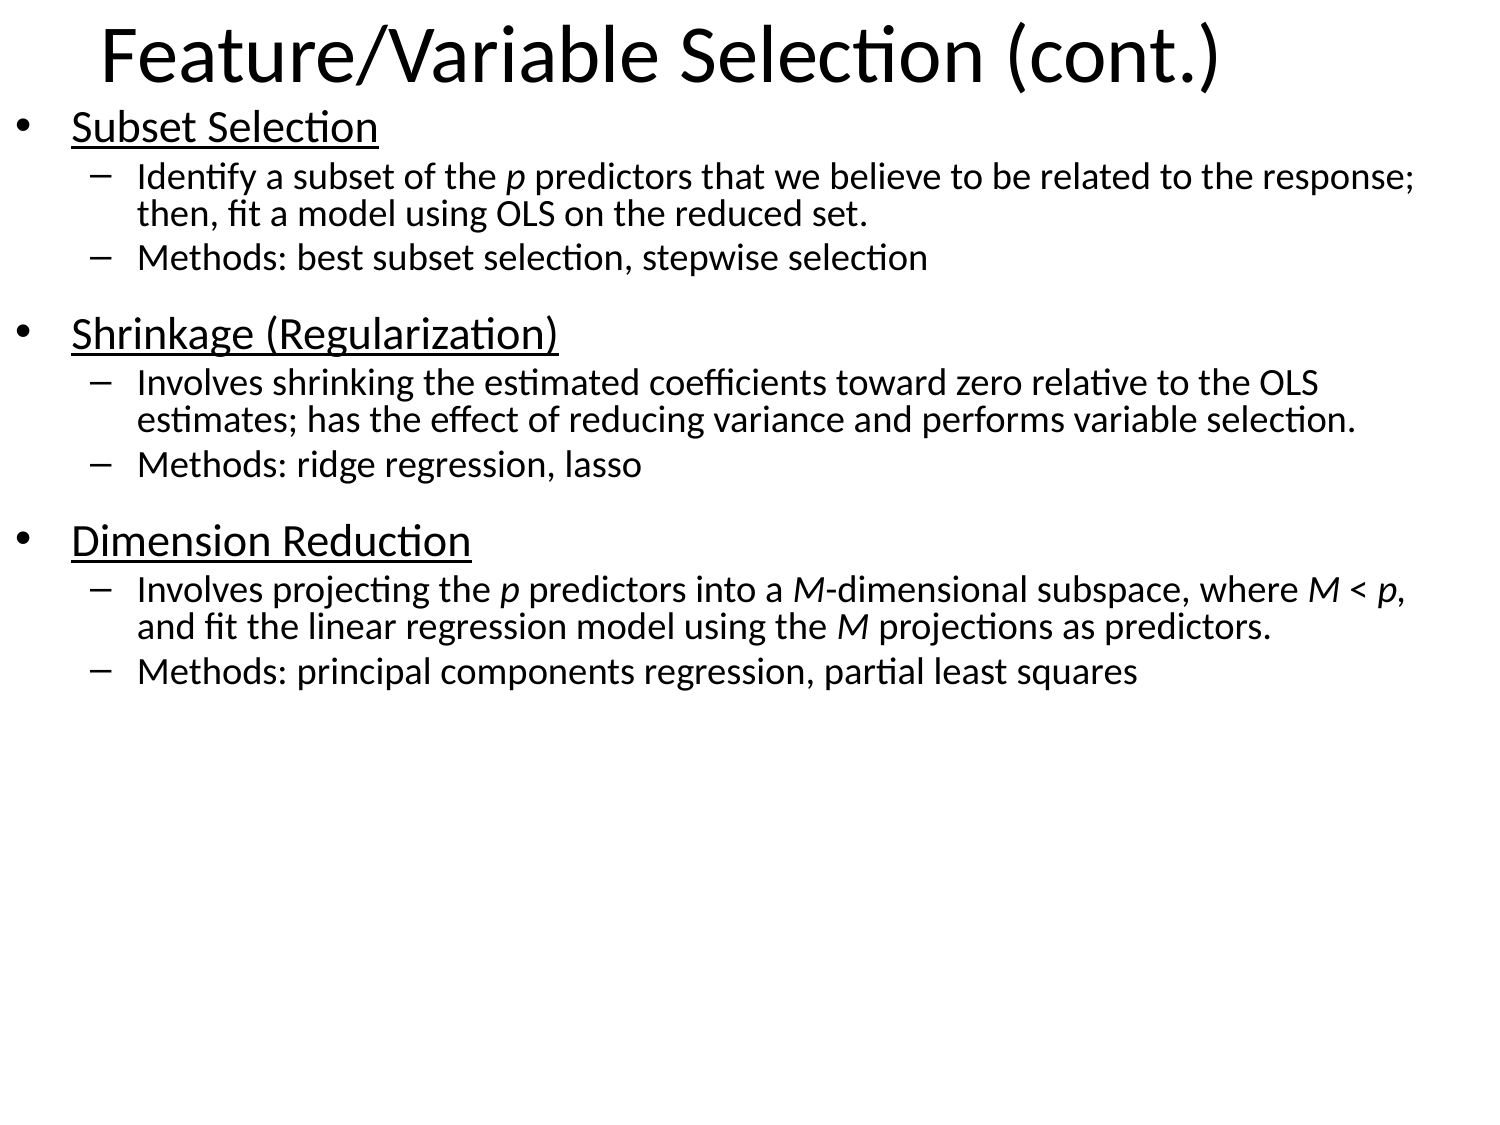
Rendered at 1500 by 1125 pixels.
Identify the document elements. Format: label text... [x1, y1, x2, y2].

list Subset Selection Identify a subset of the p predictors that we believe to be related to the response; then, fit a model using OLS on the reduced set. Methods: best subset selection, stepwise selection Shrinkage (Regularization) Involves shrinking the estimated coefficients toward zero relative to the OLS estimates; has the effect of reducing variance and performs variable selection. Methods: ridge regression, lasso Dimension Reduction Involves projecting the p predictors into a M-dimensional subspace, where M < p, and fit the linear regression model using the M projections as predictors. Methods: principal components regression, partial least squares [0, 99, 1469, 775]
title Feature/Variable Selection (cont.) [12, 0, 1313, 100]
